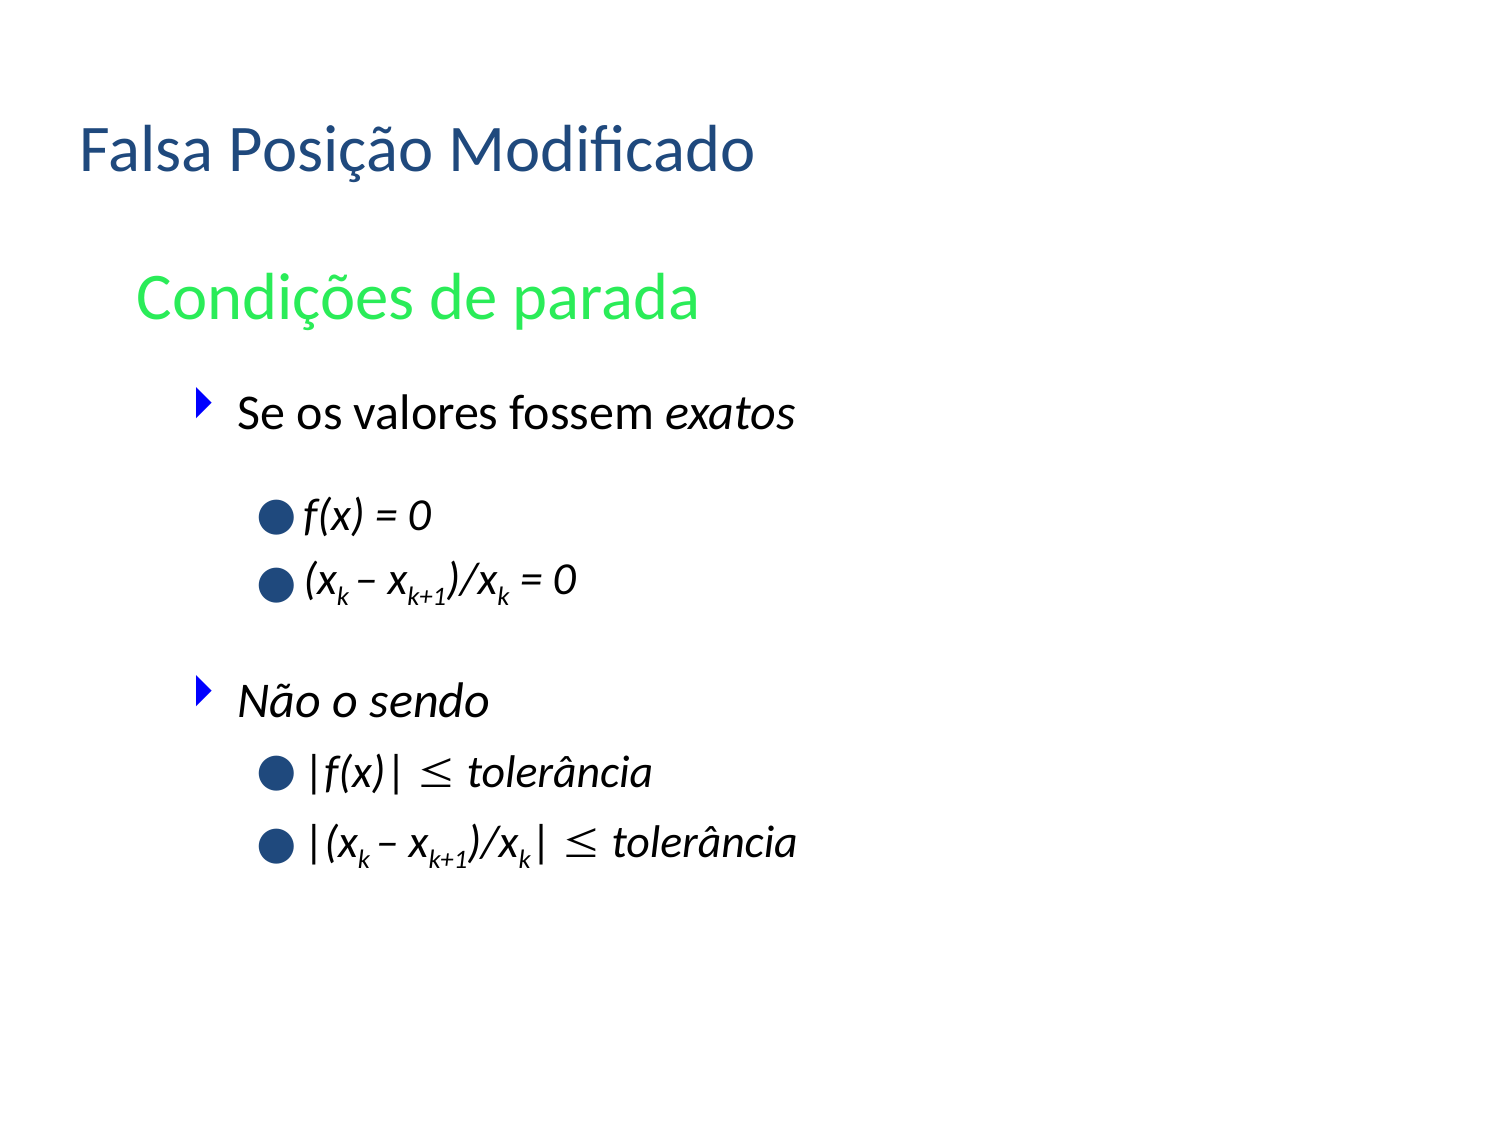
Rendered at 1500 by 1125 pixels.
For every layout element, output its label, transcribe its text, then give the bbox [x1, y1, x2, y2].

text_box Se os valores fossem exatos f(x) = 0 (xk – xk+1)/xk = 0 Não o sendo |f(x)|  tolerância |(xk – xk+1)/xk|  tolerância [166, 372, 1447, 936]
text_box Falsa Posição Modificado [64, 66, 1473, 193]
text_box Condições de parada [122, 244, 1401, 340]
